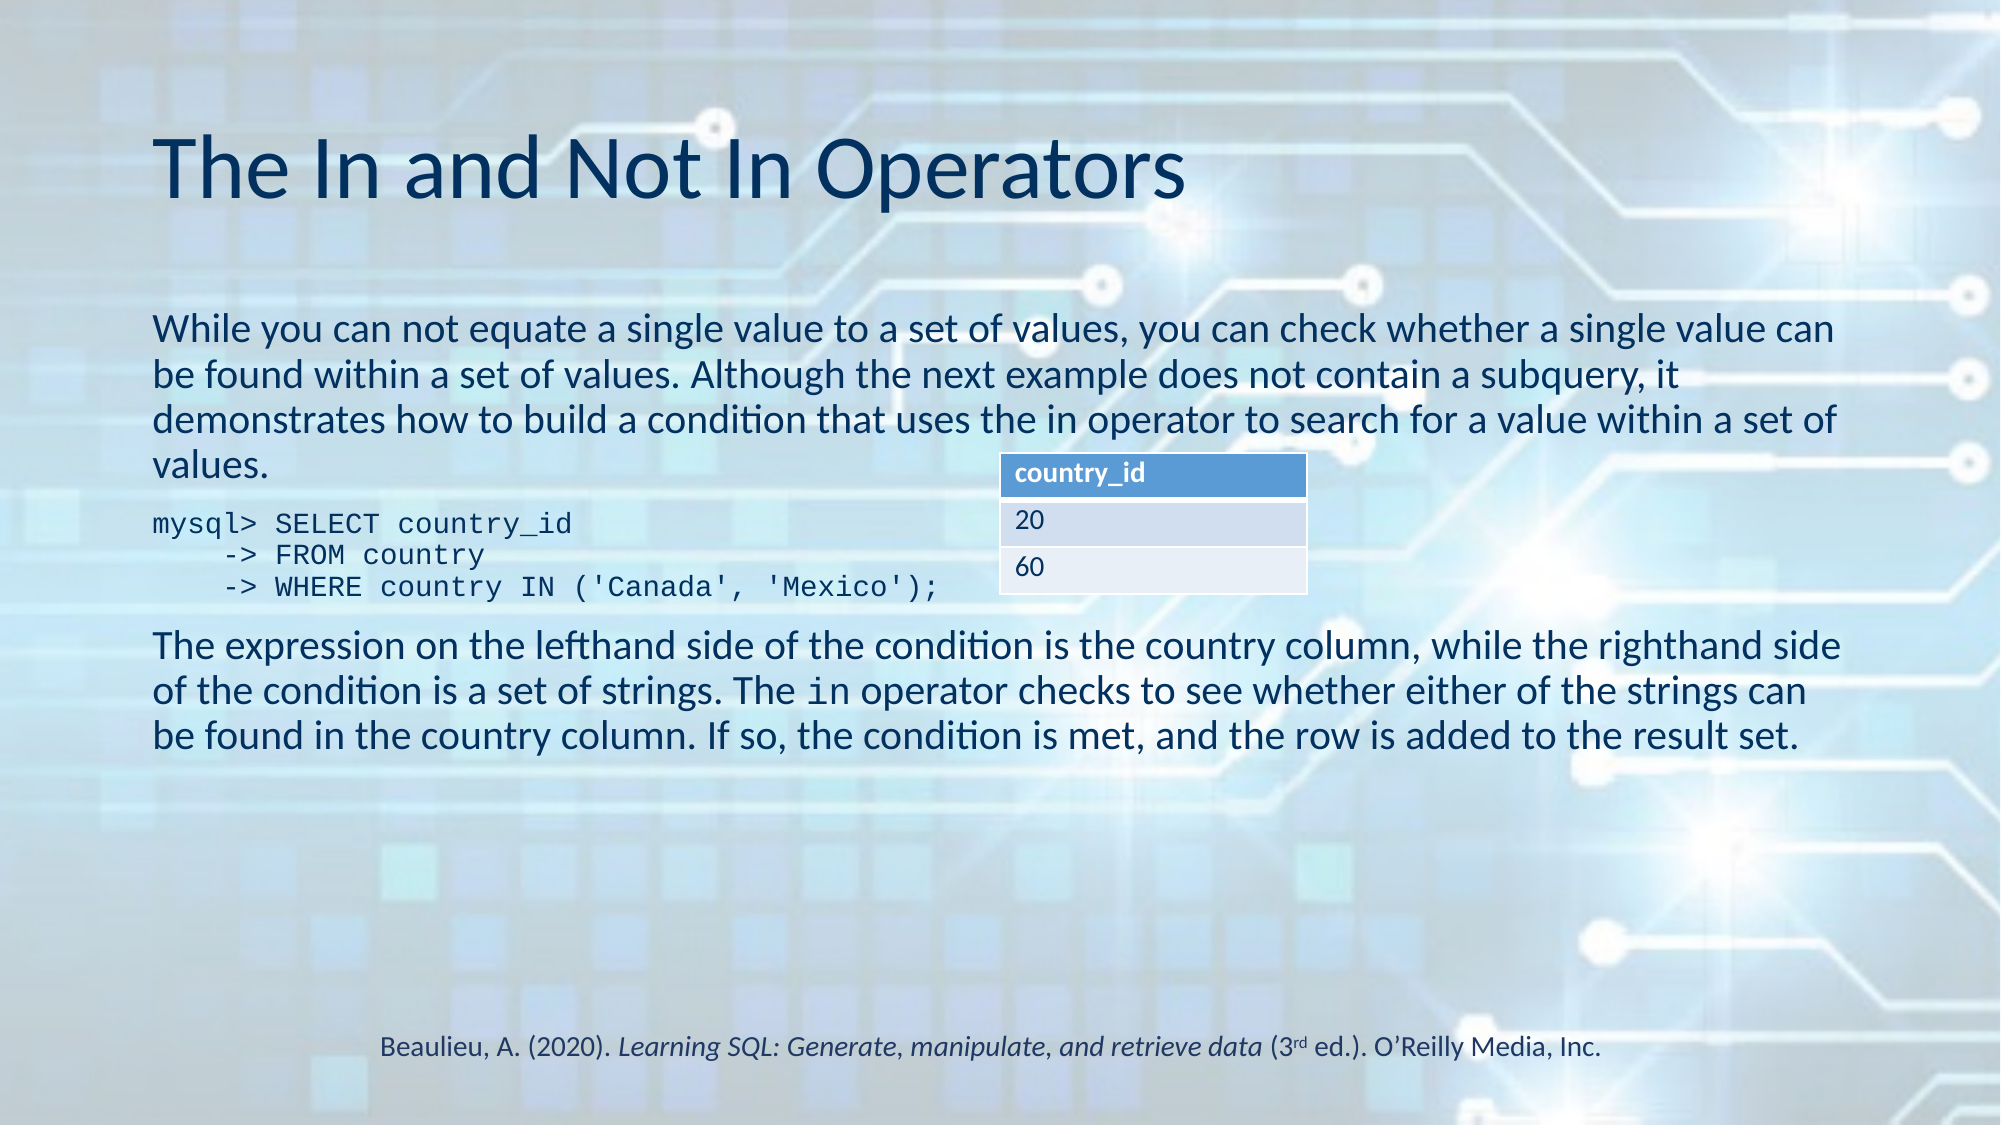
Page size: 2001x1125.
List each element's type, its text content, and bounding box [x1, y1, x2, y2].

title The In and Not In Operators [137, 59, 1863, 278]
picture [0, 0, 2001, 1125]
list While you can not equate a single value to a set of values, you can check whether a single value can be found within a set of values. Although the next example does not contain a subquery, it demonstrates how to build a condition that uses the in operator to search for a value within a set of values. mysql> SELECT country_id -> FROM country -> WHERE country IN ('Canada', 'Mexico'); The expression on the lefthand side of the condition is the country column, while the righthand side of the condition is a set of strings. The in operator checks to see whether either of the strings can be found in the country column. If so, the condition is met, and the row is added to the result set. [137, 299, 1863, 1014]
table_cell 20 [1001, 503, 1306, 546]
table_header country_id [1001, 454, 1306, 497]
table_cell 60 [1001, 548, 1306, 593]
